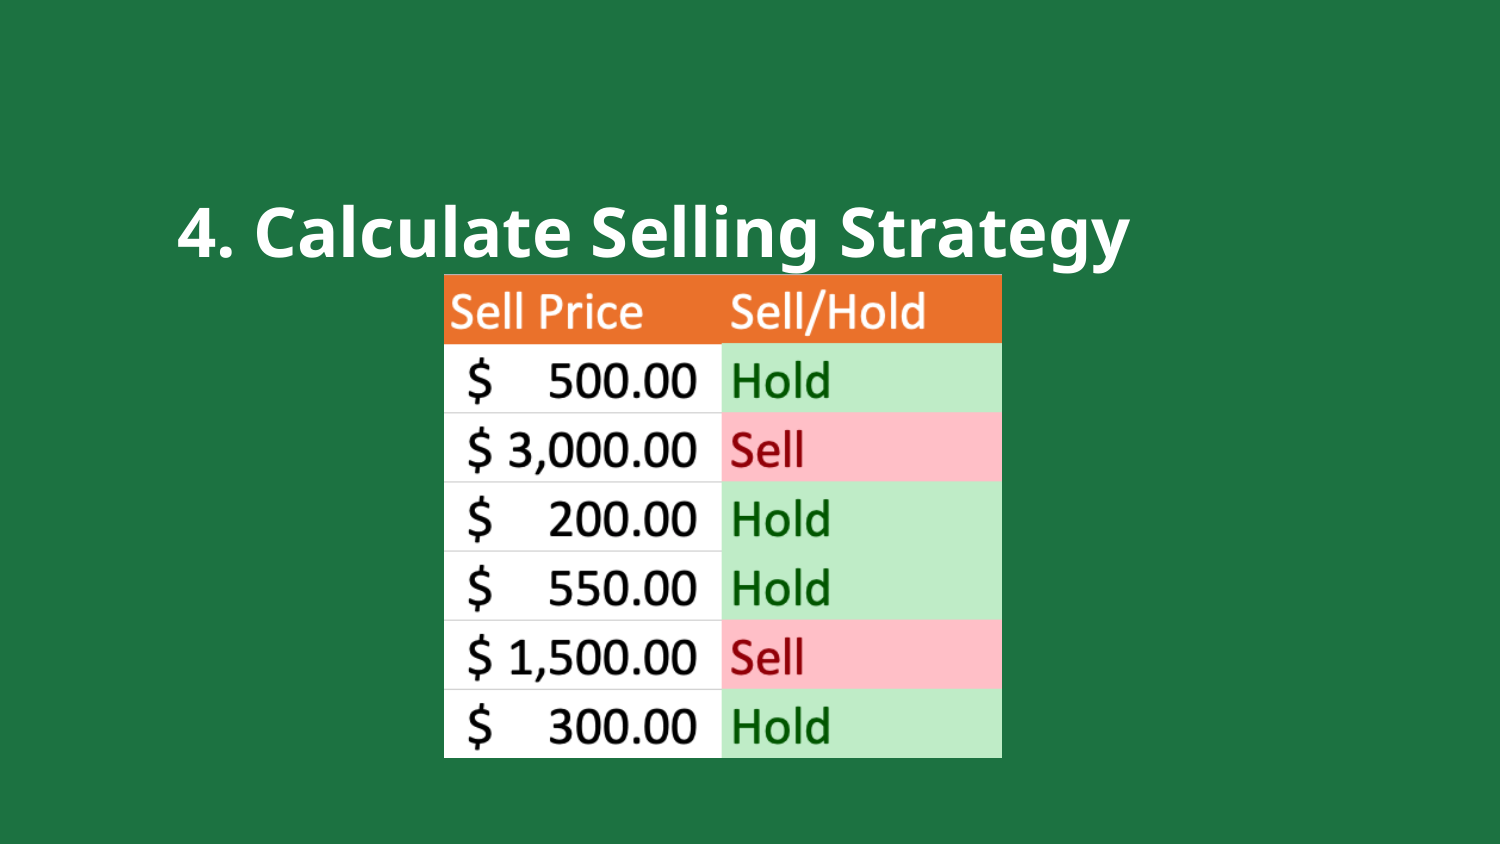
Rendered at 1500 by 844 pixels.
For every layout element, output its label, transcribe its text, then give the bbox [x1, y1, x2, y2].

picture [444, 274, 1002, 759]
title 4. Calculate Selling Strategy [162, 8, 1385, 448]
